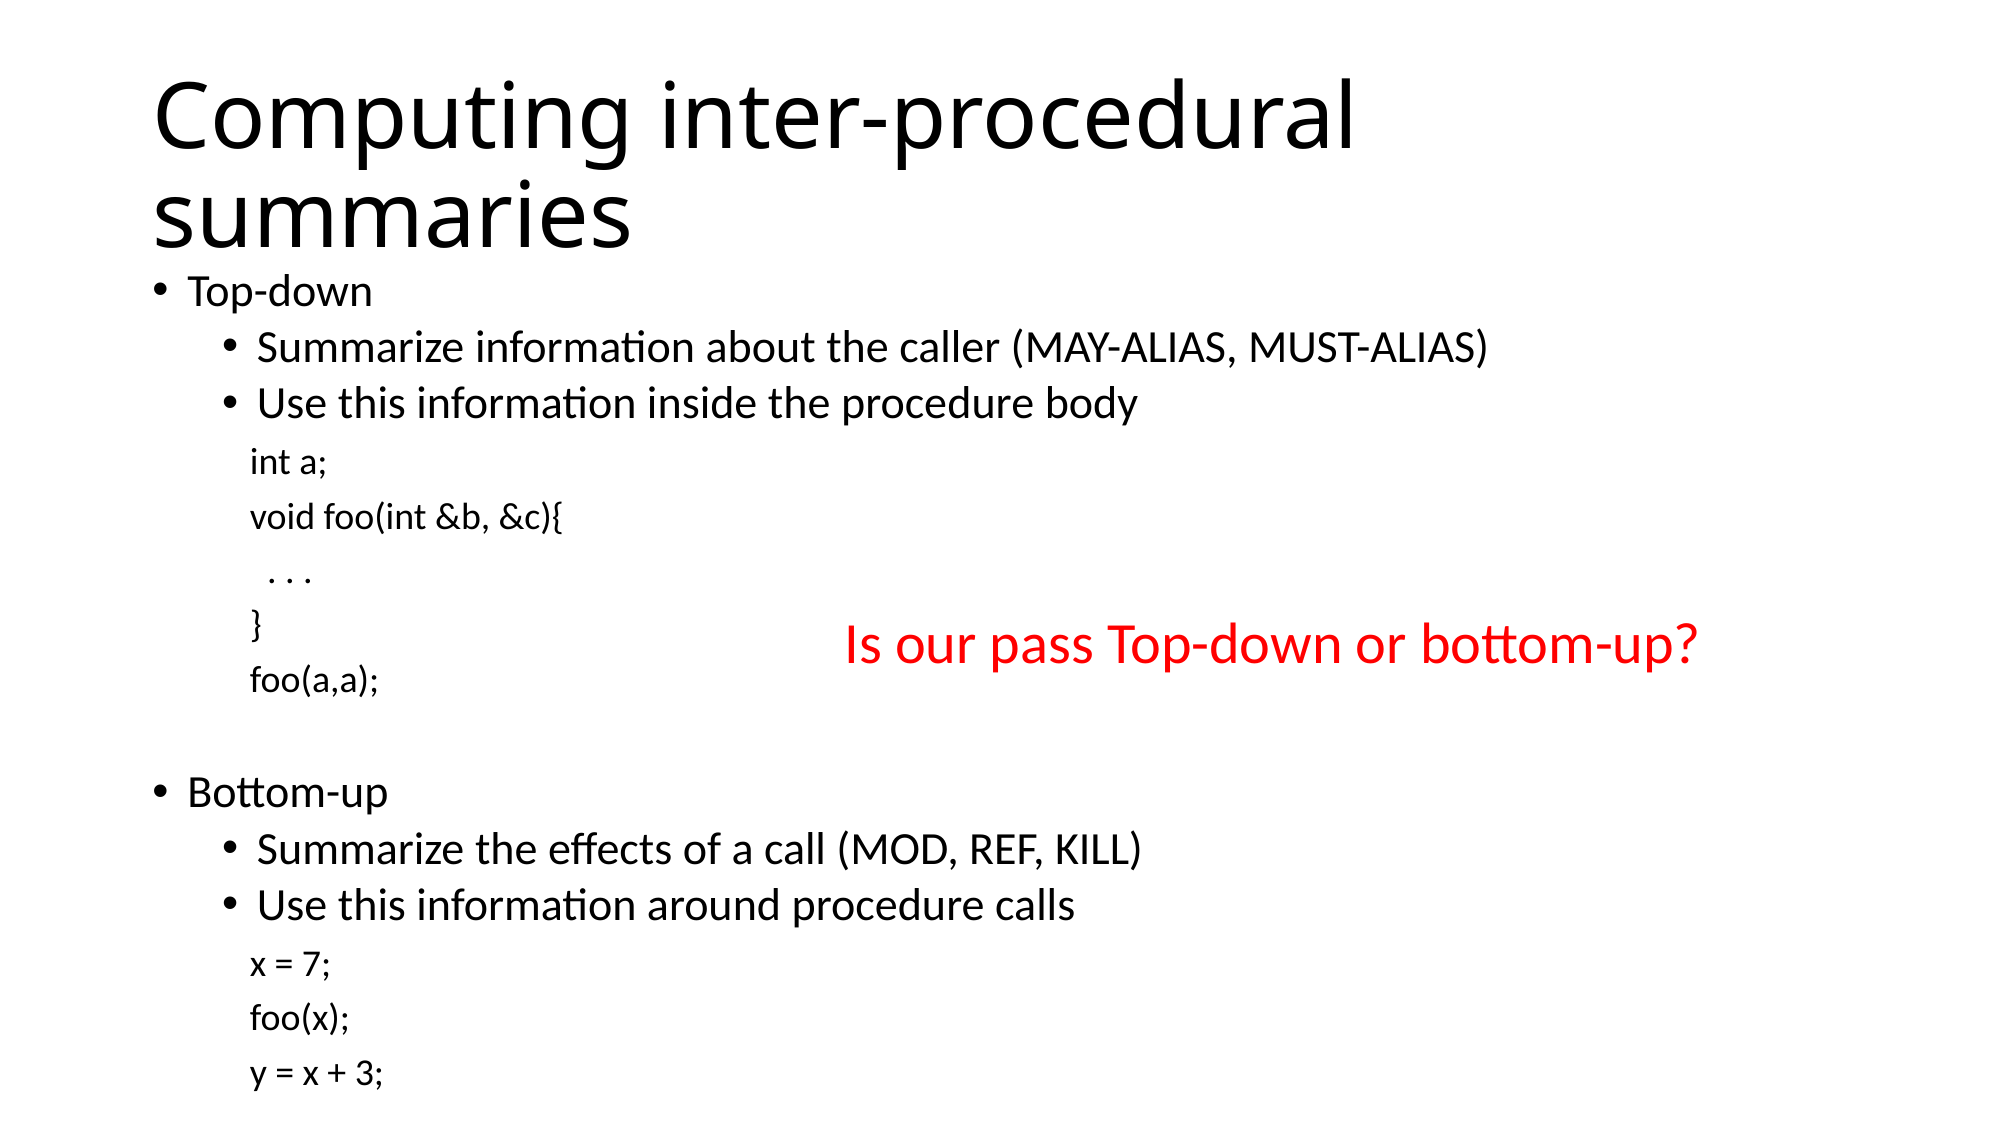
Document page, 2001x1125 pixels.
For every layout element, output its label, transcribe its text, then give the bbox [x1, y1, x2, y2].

list Top-down Summarize information about the caller (MAY-ALIAS, MUST-ALIAS) Use this information inside the procedure body int a; void foo(int &b, &c){ . . . } foo(a,a); Bottom-up Summarize the effects of a call (MOD, REF, KILL) Use this information around procedure calls x = 7; foo(x); y = x + 3; [137, 259, 1863, 1109]
text_box Is our pass Top-down or bottom-up? [829, 597, 1717, 683]
title Computing inter-procedural summaries [137, 59, 1863, 259]
